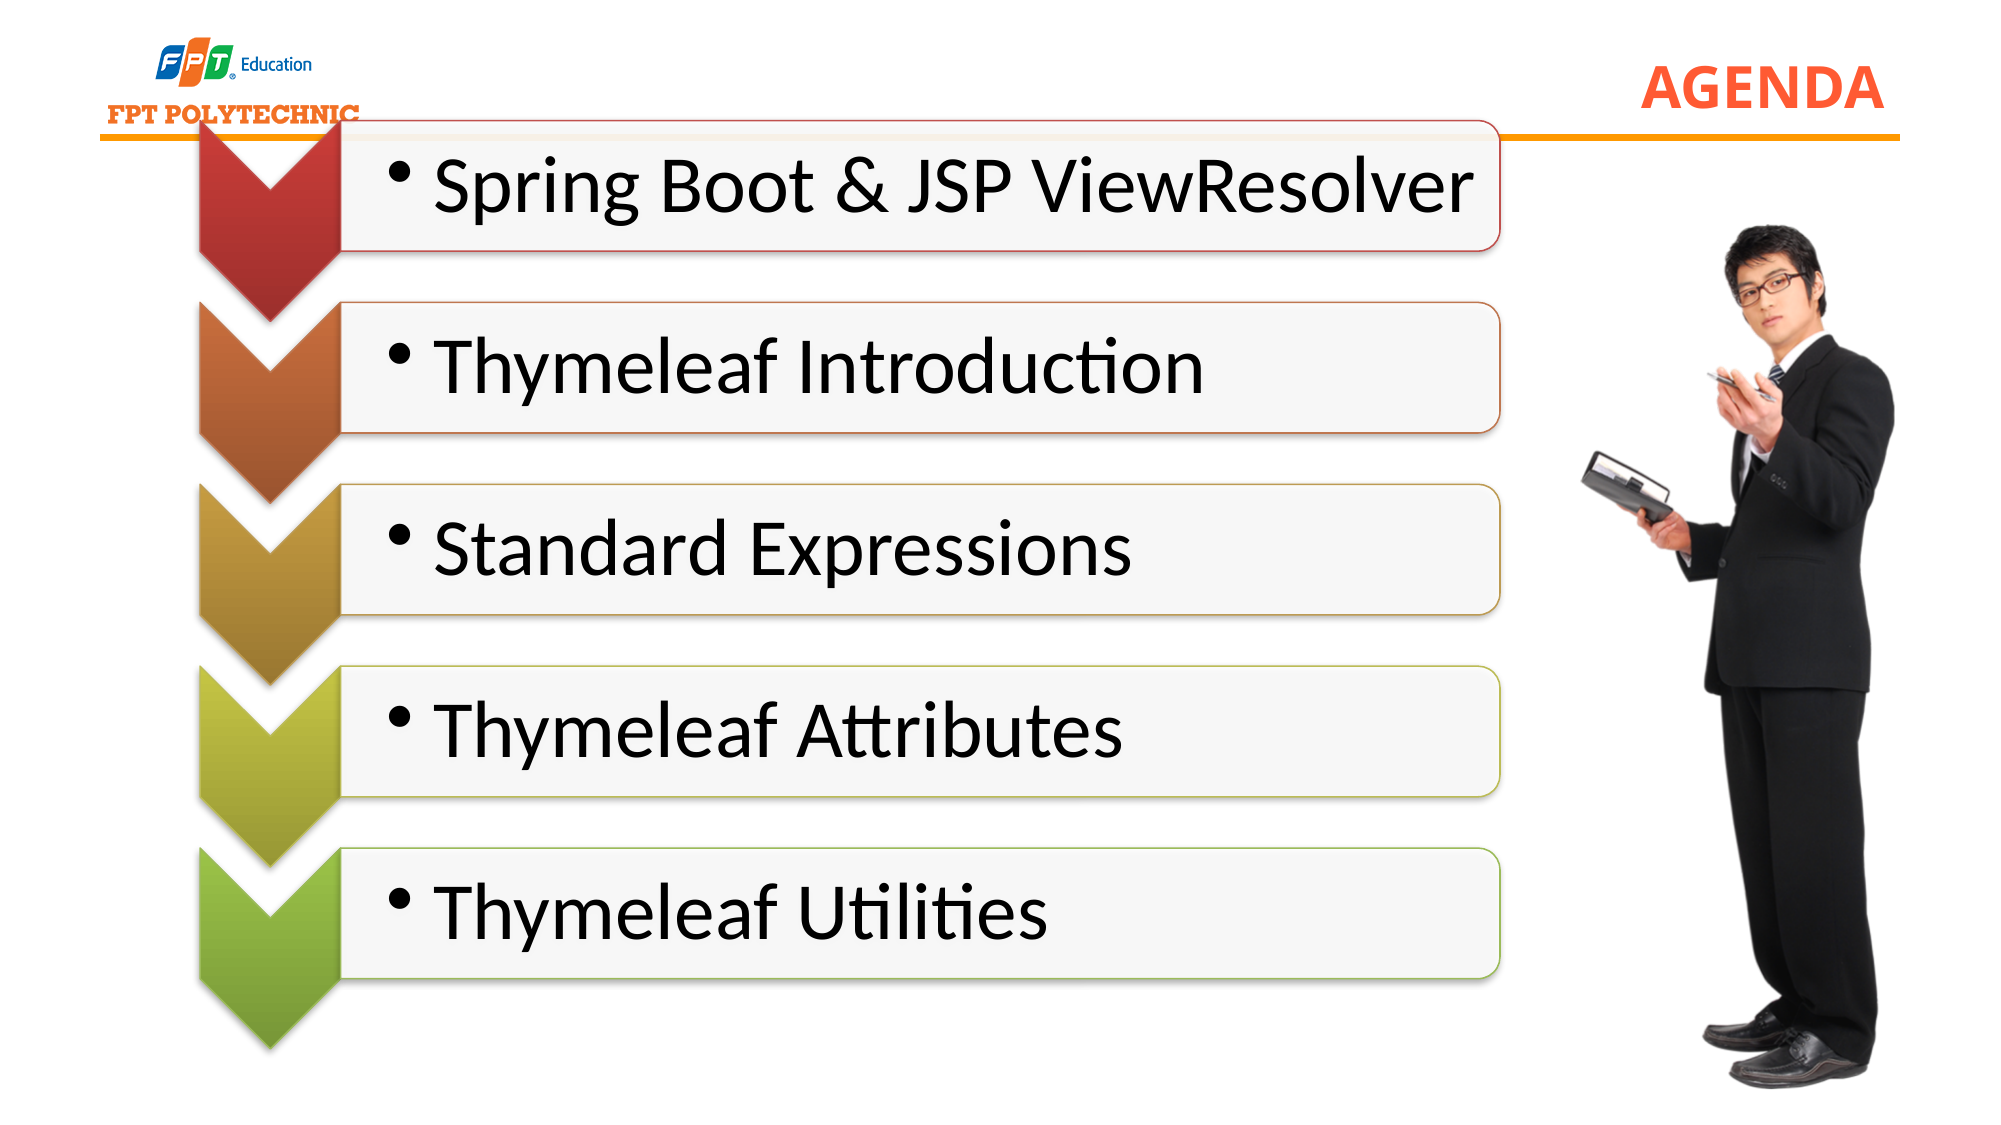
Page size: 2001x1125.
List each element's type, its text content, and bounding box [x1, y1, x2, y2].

picture [99, 135, 199, 143]
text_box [199, 120, 1501, 1050]
title Agenda [366, 45, 1900, 125]
picture [1549, 224, 1930, 1104]
picture [99, 25, 367, 134]
